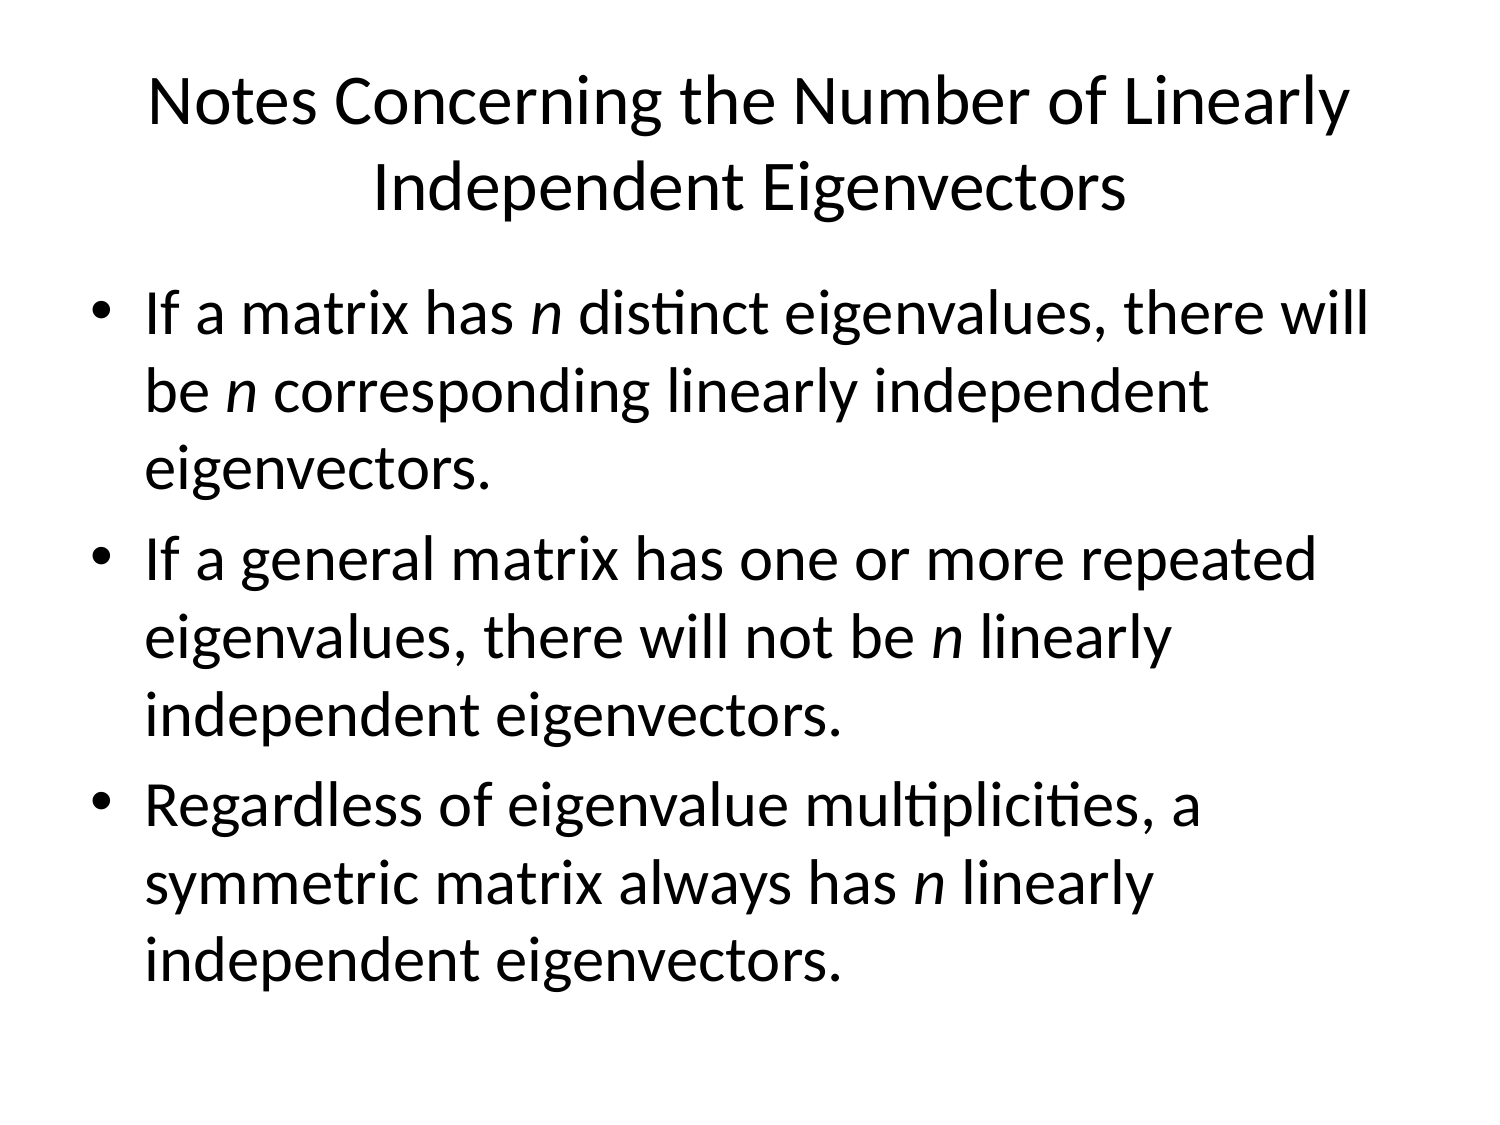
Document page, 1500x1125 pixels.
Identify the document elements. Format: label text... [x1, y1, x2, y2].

title Notes Concerning the Number of Linearly Independent Eigenvectors [75, 45, 1425, 233]
list If a matrix has n distinct eigenvalues, there will be n corresponding linearly independent eigenvectors. If a general matrix has one or more repeated eigenvalues, there will not be n linearly independent eigenvectors. Regardless of eigenvalue multiplicities, a symmetric matrix always has n linearly independent eigenvectors. [75, 262, 1425, 1005]
